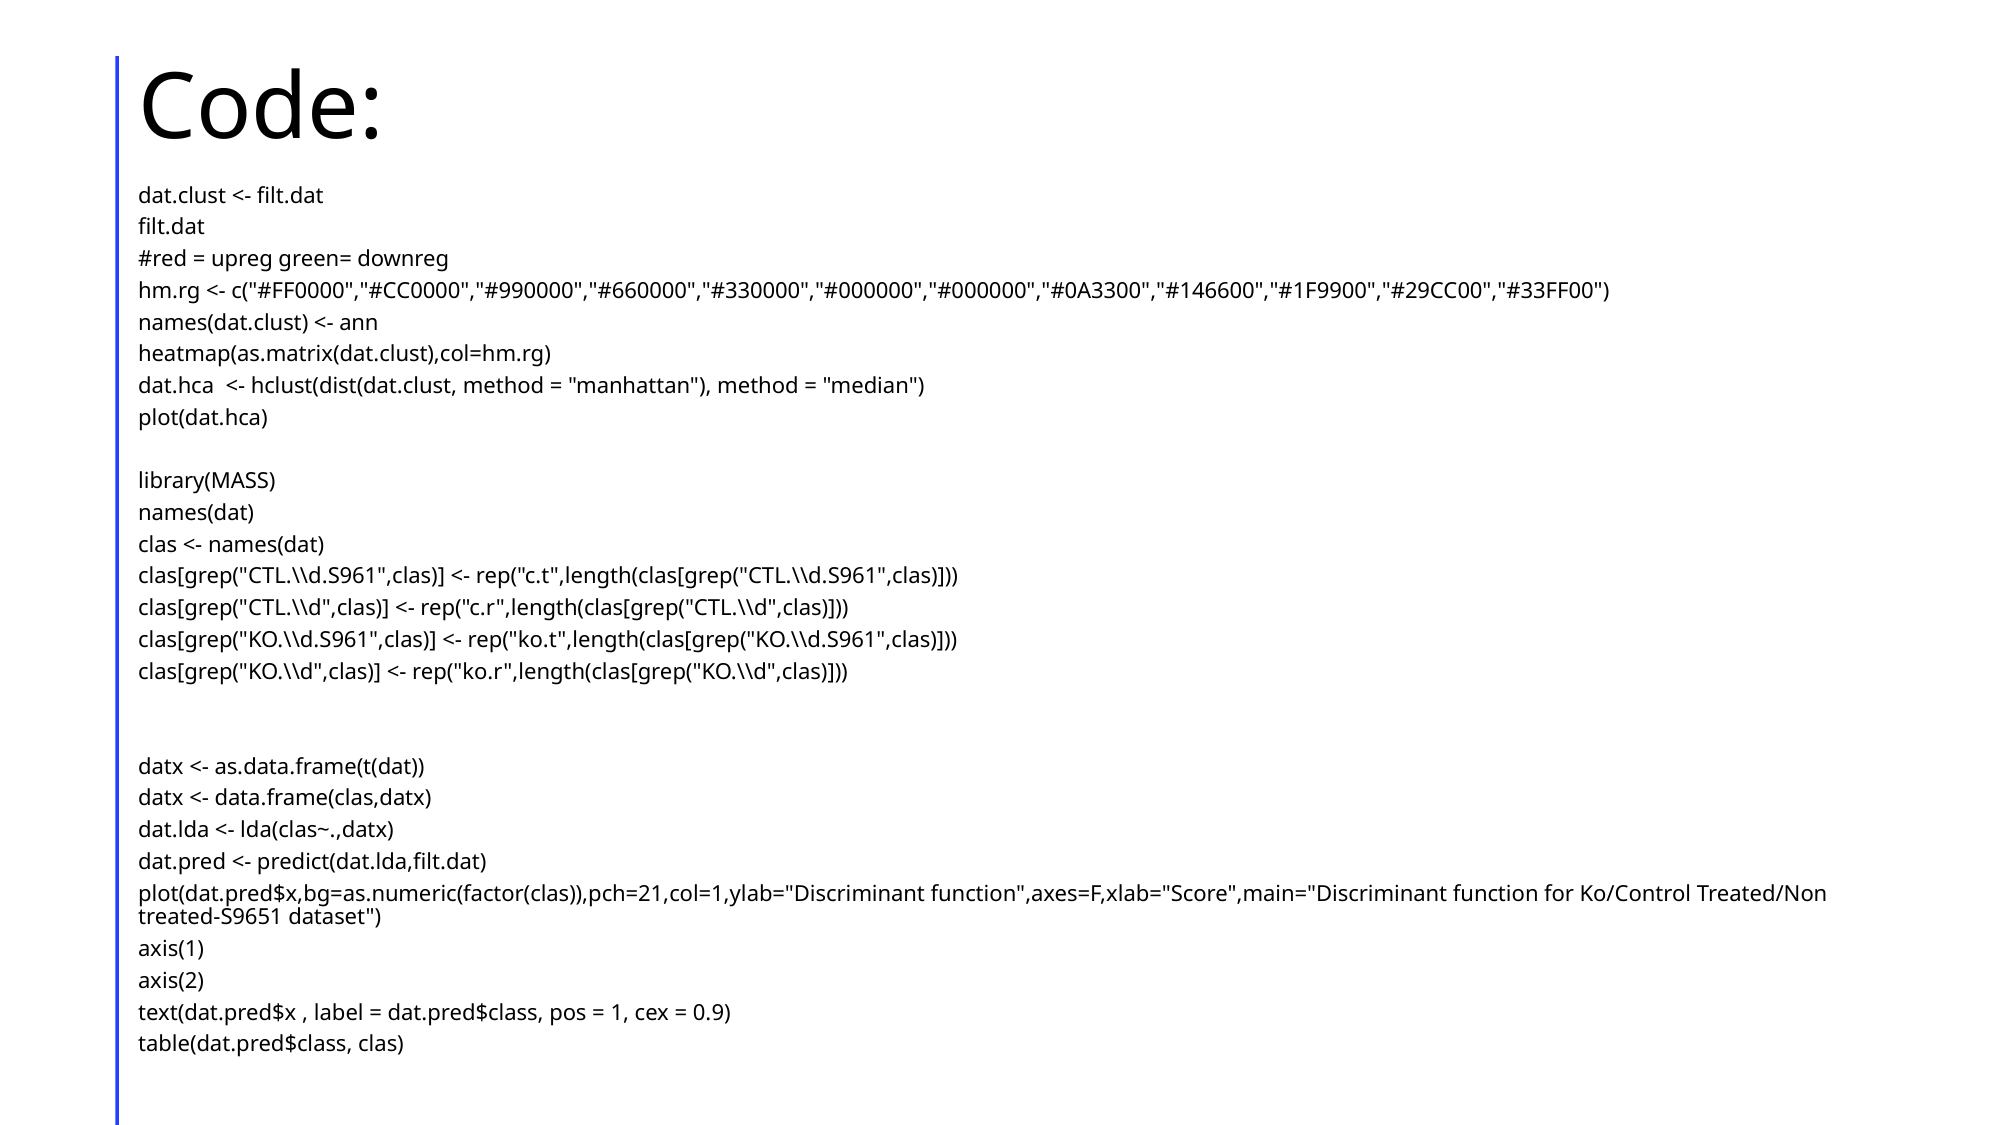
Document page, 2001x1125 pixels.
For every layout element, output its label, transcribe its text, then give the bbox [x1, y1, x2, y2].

list dat.clust <- filt.dat filt.dat #red = upreg green= downreg hm.rg <- c("#FF0000","#CC0000","#990000","#660000","#330000","#000000","#000000","#0A3300","#146600","#1F9900","#29CC00","#33FF00") names(dat.clust) <- ann heatmap(as.matrix(dat.clust),col=hm.rg) dat.hca <- hclust(dist(dat.clust, method = "manhattan"), method = "median") plot(dat.hca) library(MASS) names(dat) clas <- names(dat) clas[grep("CTL.\\d.S961",clas)] <- rep("c.t",length(clas[grep("CTL.\\d.S961",clas)])) clas[grep("CTL.\\d",clas)] <- rep("c.r",length(clas[grep("CTL.\\d",clas)])) clas[grep("KO.\\d.S961",clas)] <- rep("ko.t",length(clas[grep("KO.\\d.S961",clas)])) clas[grep("KO.\\d",clas)] <- rep("ko.r",length(clas[grep("KO.\\d",clas)])) datx <- as.data.frame(t(dat)) datx <- data.frame(clas,datx) dat.lda <- lda(clas~.,datx) dat.pred <- predict(dat.lda,filt.dat) plot(dat.pred$x,bg=as.numeric(factor(clas)),pch=21,col=1,ylab="Discriminant function",axes=F,xlab="Score",main="Discriminant function for Ko/Control Treated/Non treated-S9651 dataset") axis(1) axis(2) text(dat.pred$x , label = dat.pred$class, pos = 1, cex = 0.9) table(dat.pred$class, clas) [123, 176, 1849, 1068]
title Code: [123, 0, 1849, 176]
